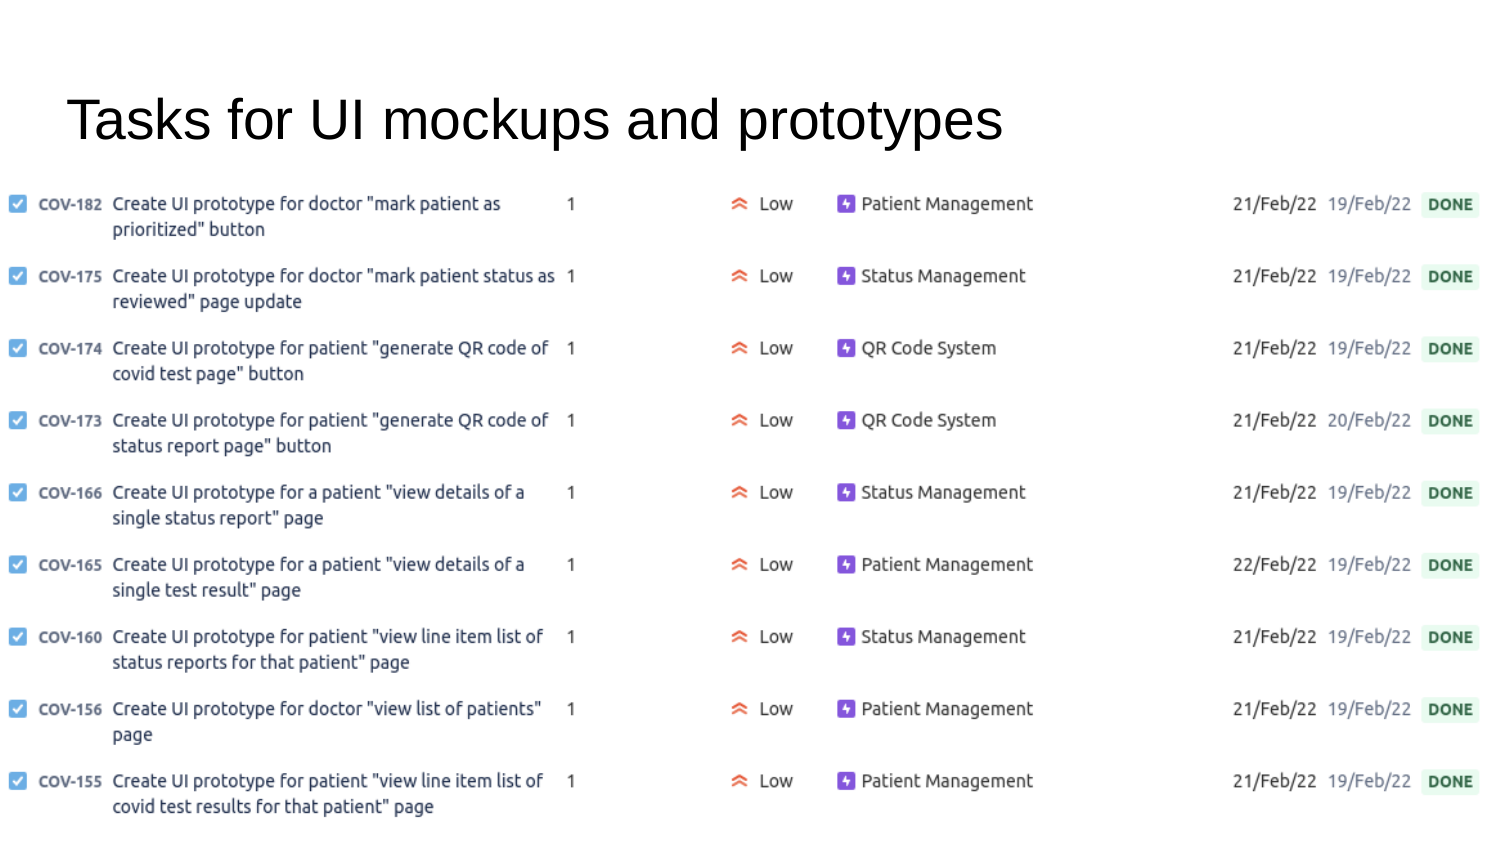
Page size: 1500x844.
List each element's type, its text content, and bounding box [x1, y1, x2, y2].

picture [0, 182, 1500, 831]
title Tasks for UI mockups and prototypes [51, 72, 1449, 167]
